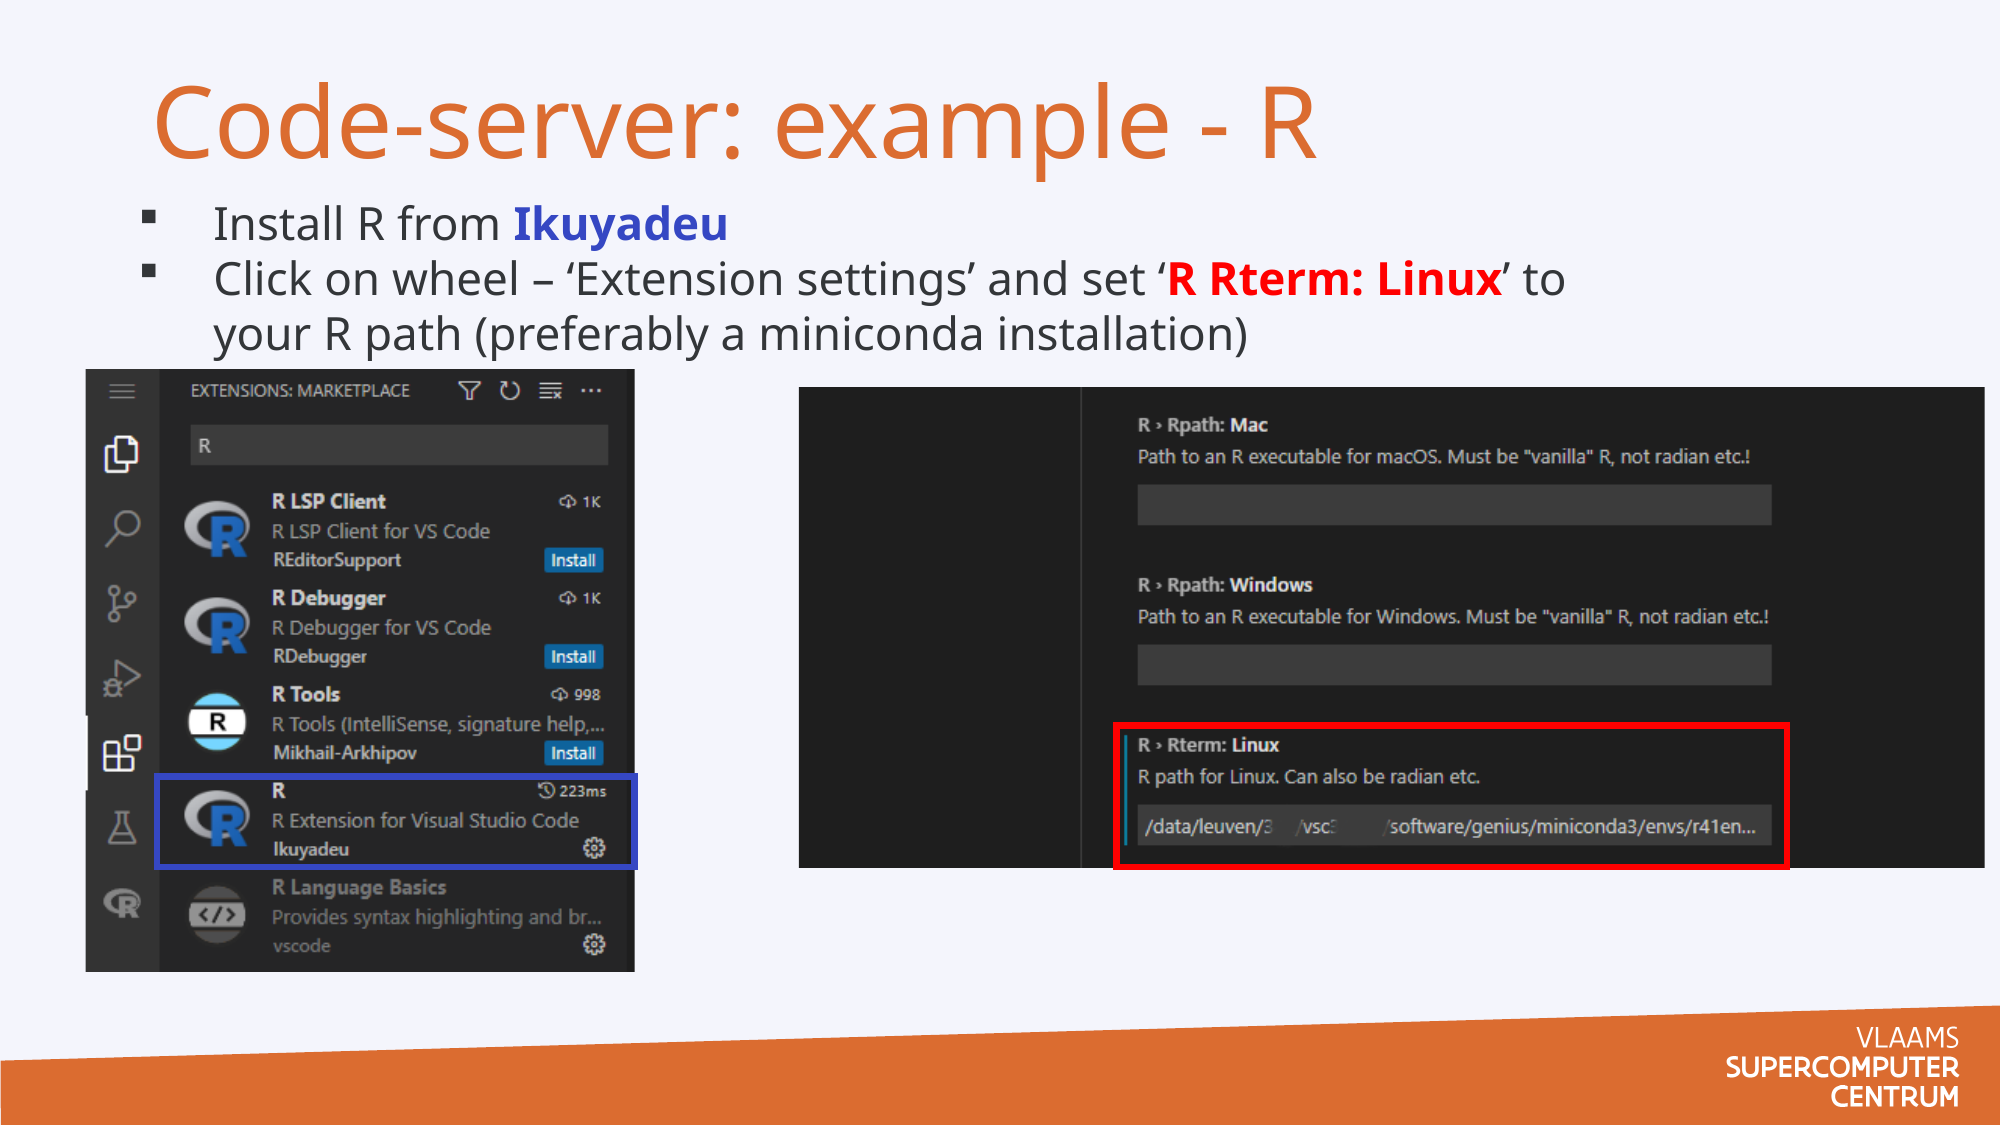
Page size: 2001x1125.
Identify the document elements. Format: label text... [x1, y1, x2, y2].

picture [85, 369, 635, 972]
text_box Install R from Ikuyadeu Click on wheel – ‘Extension settings’ and set ‘R Rterm: Linux’ to your R path (preferably a miniconda installation) [0, 187, 1662, 422]
picture [1725, 1021, 1960, 1117]
text_box Code-server: example - R [137, 51, 1935, 186]
picture [798, 387, 1985, 868]
